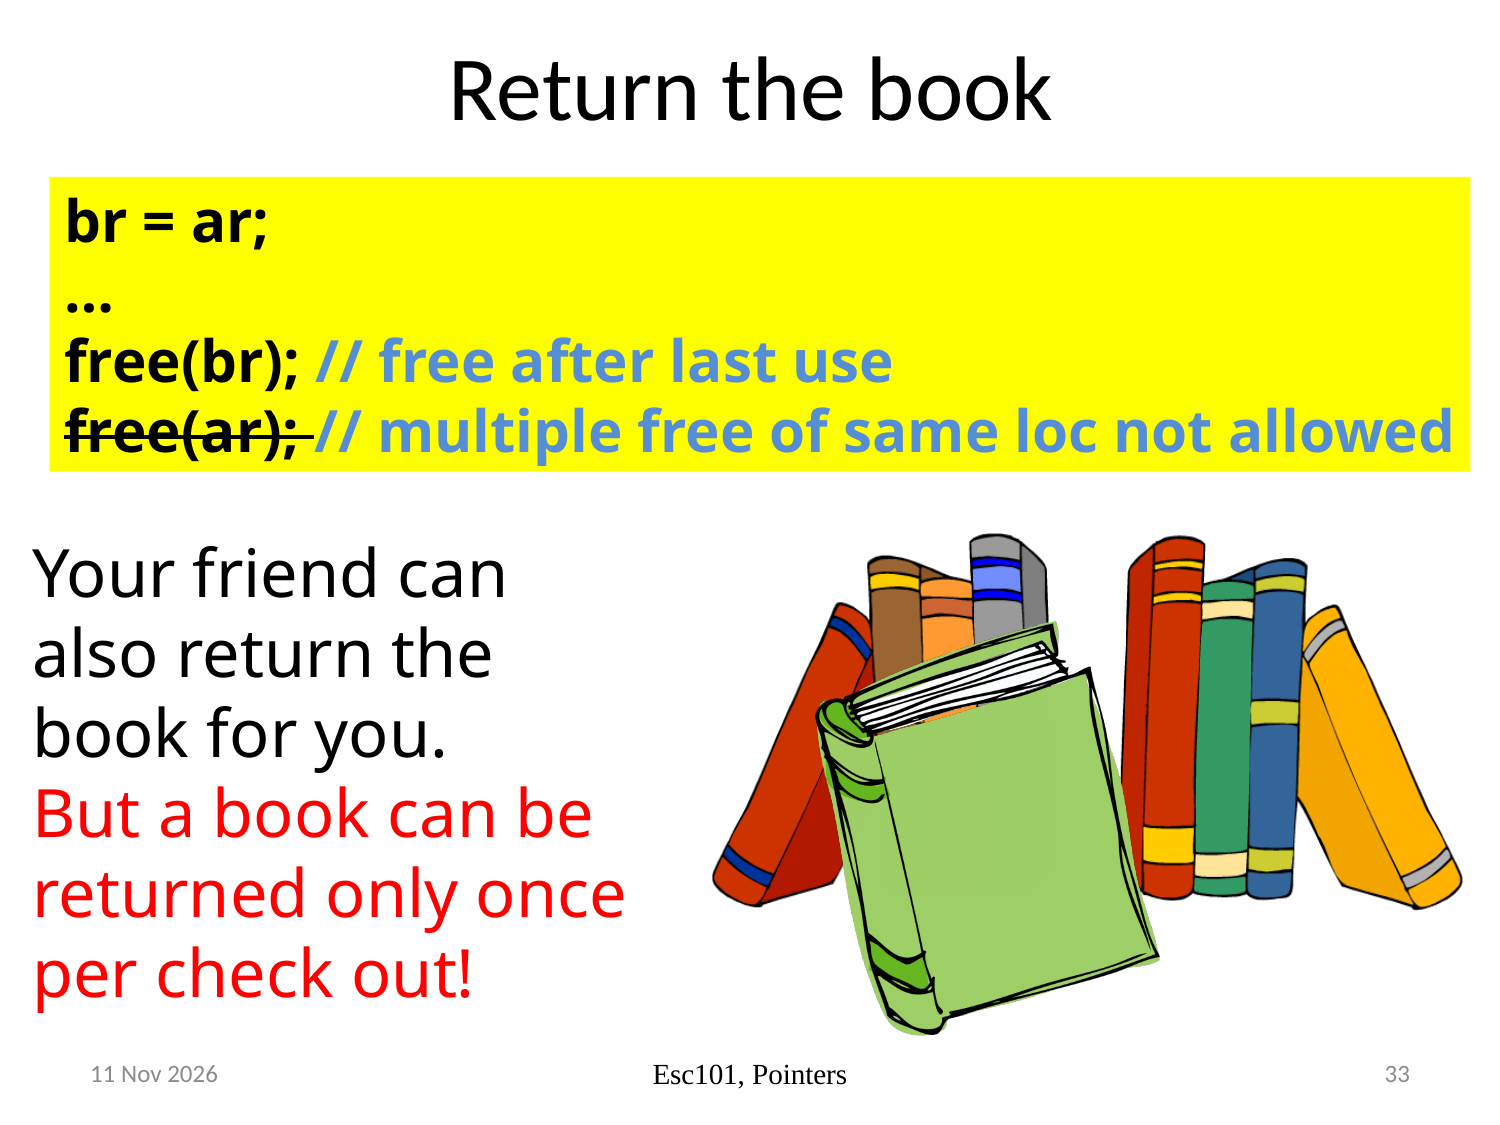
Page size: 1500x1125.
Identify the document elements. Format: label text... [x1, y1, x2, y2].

slide_number 33 [1074, 1042, 1425, 1103]
slide_number Oct-17 [75, 1042, 425, 1103]
footer Esc101, Pointers [512, 1042, 988, 1103]
picture [702, 531, 1472, 1046]
title Return the book [2, 7, 1500, 161]
text_box Your friend can also return the book for you. But a book can be returned only once per check out! [17, 523, 664, 1018]
text_box br = ar; … free(br); // free after last use free(ar); // multiple free of same loc not allowed [49, 176, 1471, 472]
